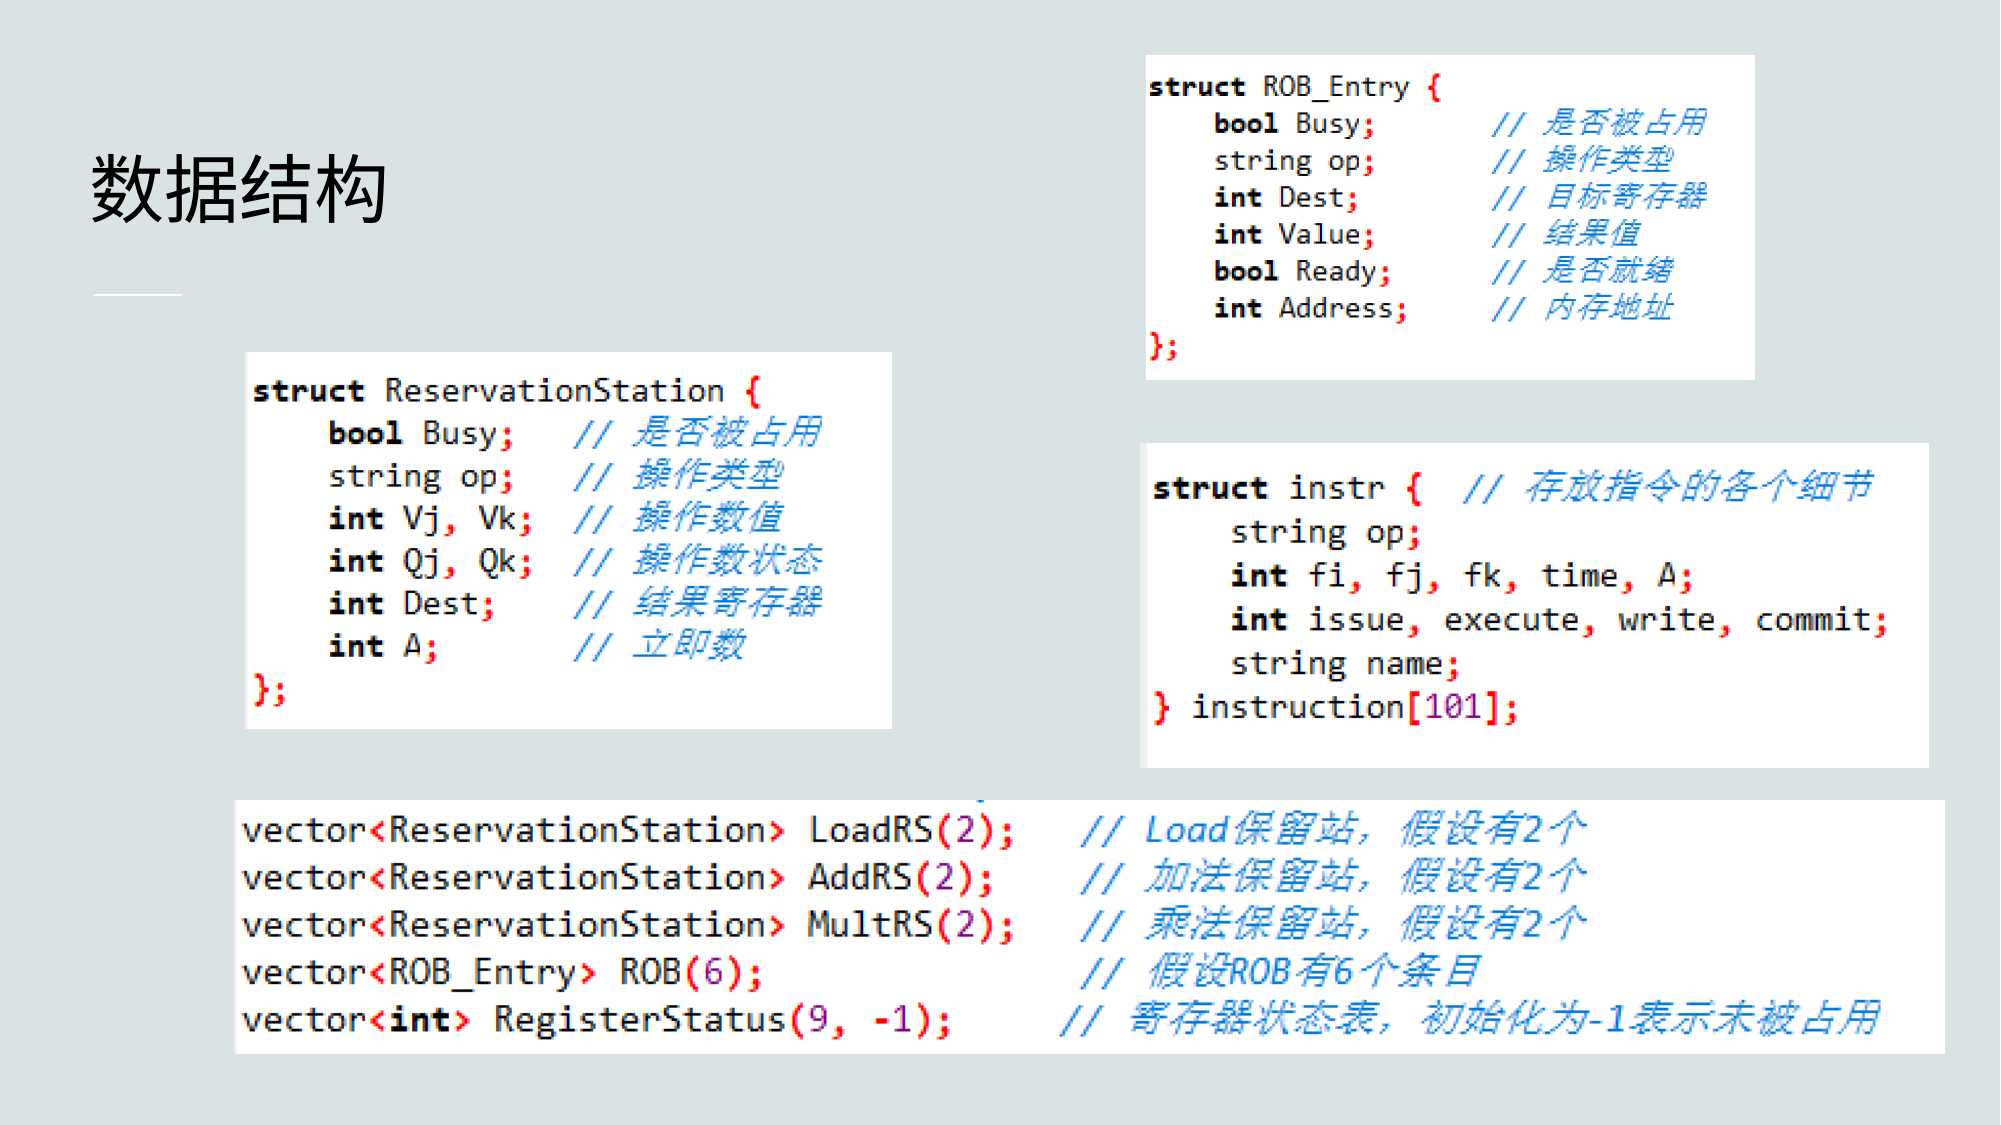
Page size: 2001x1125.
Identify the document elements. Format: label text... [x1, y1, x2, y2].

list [244, 351, 892, 730]
title 数据结构 [89, 46, 1911, 241]
picture [234, 800, 1945, 1054]
picture [1140, 443, 1930, 769]
picture [1146, 55, 1756, 380]
